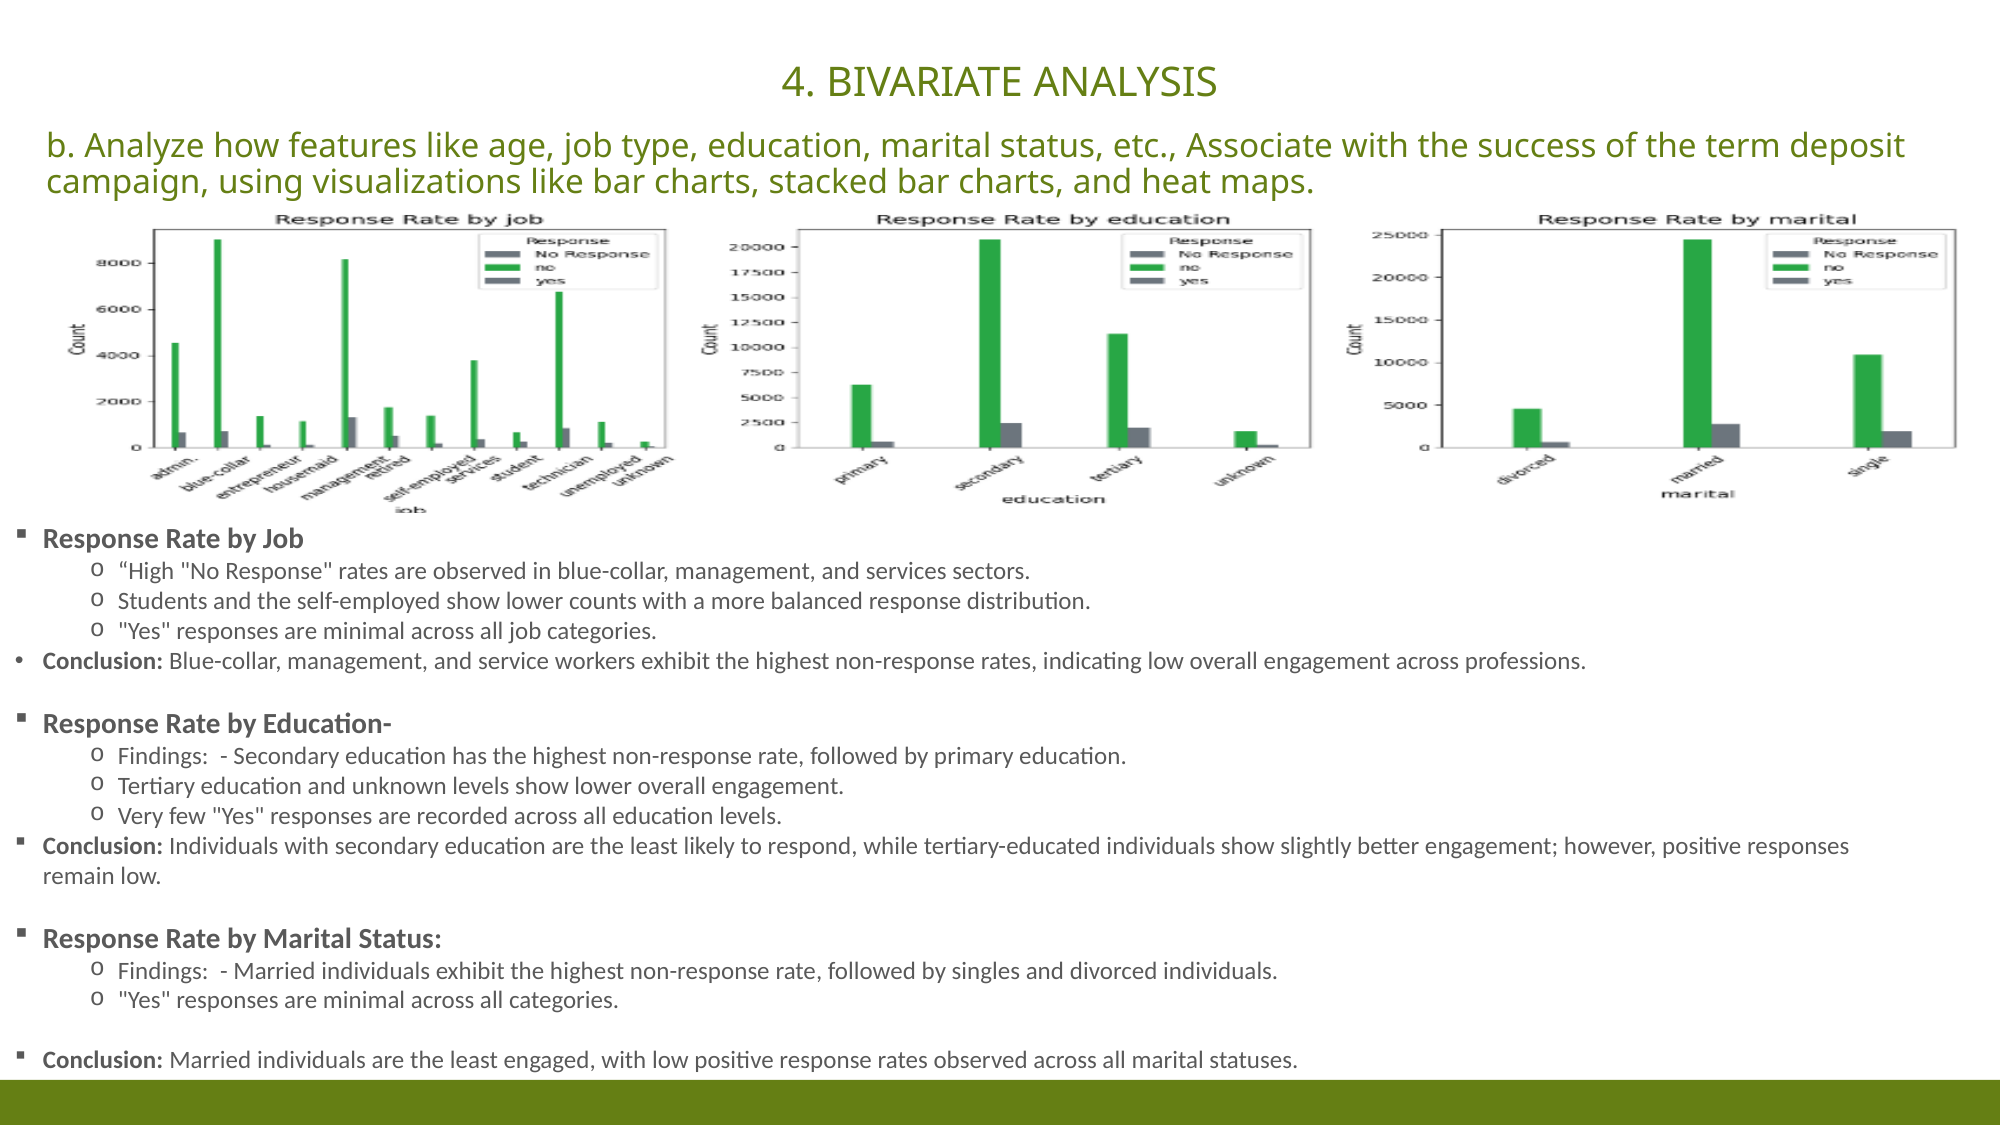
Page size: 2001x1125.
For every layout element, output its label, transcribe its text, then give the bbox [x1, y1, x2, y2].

text_box b. Analyze how features like age, job type, education, marital status, etc., Associate with the success of the term deposit campaign, using visualizations like bar charts, stacked bar charts, and heat maps. [31, 103, 1955, 207]
picture [17, 207, 1969, 513]
text_box Response Rate by Job “High "No Response" rates are observed in blue-collar, management, and services sectors. Students and the self-employed show lower counts with a more balanced response distribution. "Yes" responses are minimal across all job categories. Conclusion: Blue-collar, management, and service workers exhibit the highest non-response rates, indicating low overall engagement across professions. Response Rate by Education- Findings: - Secondary education has the highest non-response rate, followed by primary education. Tertiary education and unknown levels show lower overall engagement. Very few "Yes" responses are recorded across all education levels. Conclusion: Individuals with secondary education are the least likely to respond, while tertiary-educated individuals show slightly better engagement; however, positive responses remain low. Response Rate by Marital Status: Findings: - Married individuals exhibit the highest non-response rate, followed by singles and divorced individuals. "Yes" responses are minimal across all categories. Conclusion: Married individuals are the least engaged, with low positive response rates observed across all marital statuses. [0, 512, 1924, 1082]
text_box 4. Bivariate Analysis [249, 0, 1750, 103]
